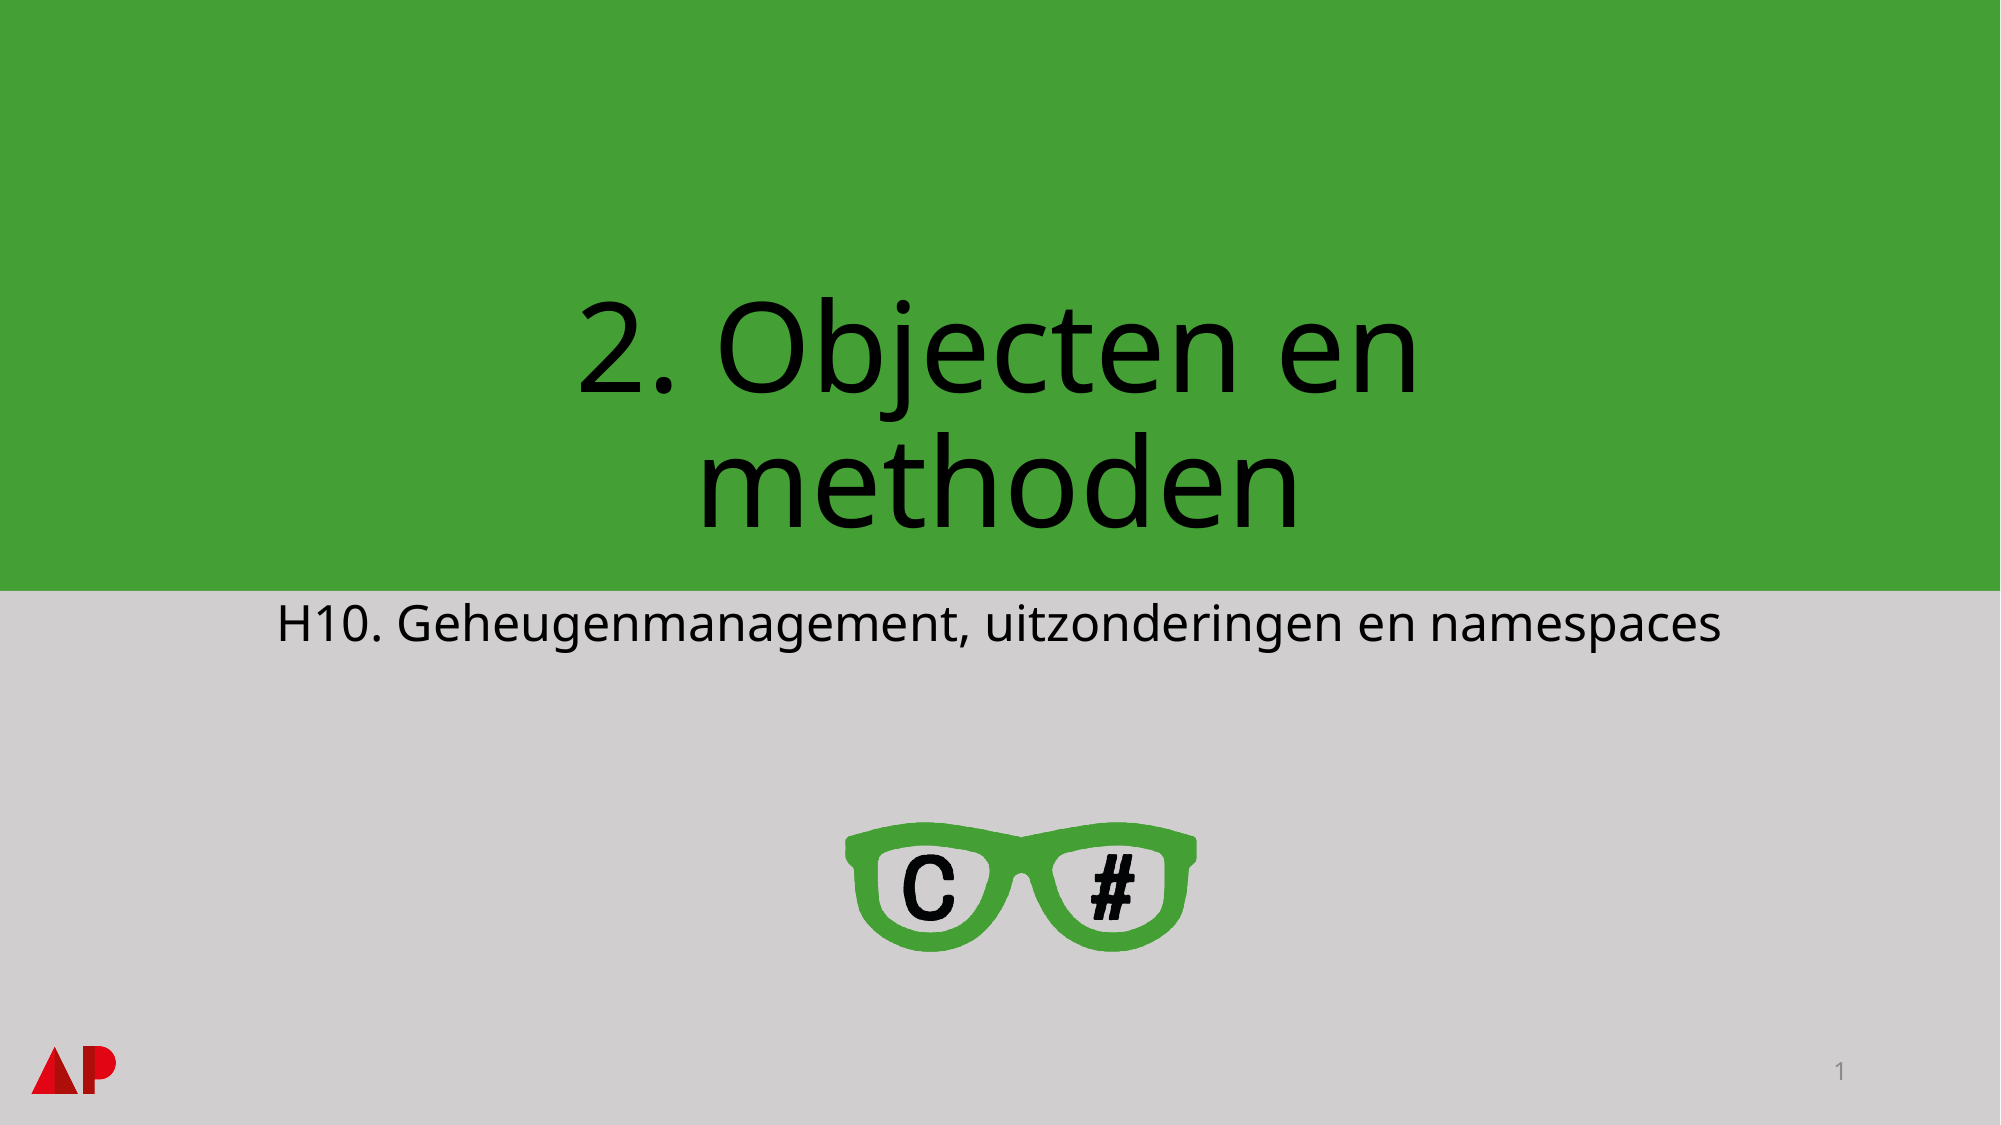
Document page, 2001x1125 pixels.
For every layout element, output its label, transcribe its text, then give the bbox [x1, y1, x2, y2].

title 2. Objecten en methoden [249, 170, 1750, 563]
slide_number 1 [1412, 1042, 1863, 1103]
picture [31, 1046, 116, 1094]
subtitle H10. Geheugenmanagement, uitzonderingen en namespaces [249, 590, 1750, 863]
picture [808, 863, 1224, 1003]
